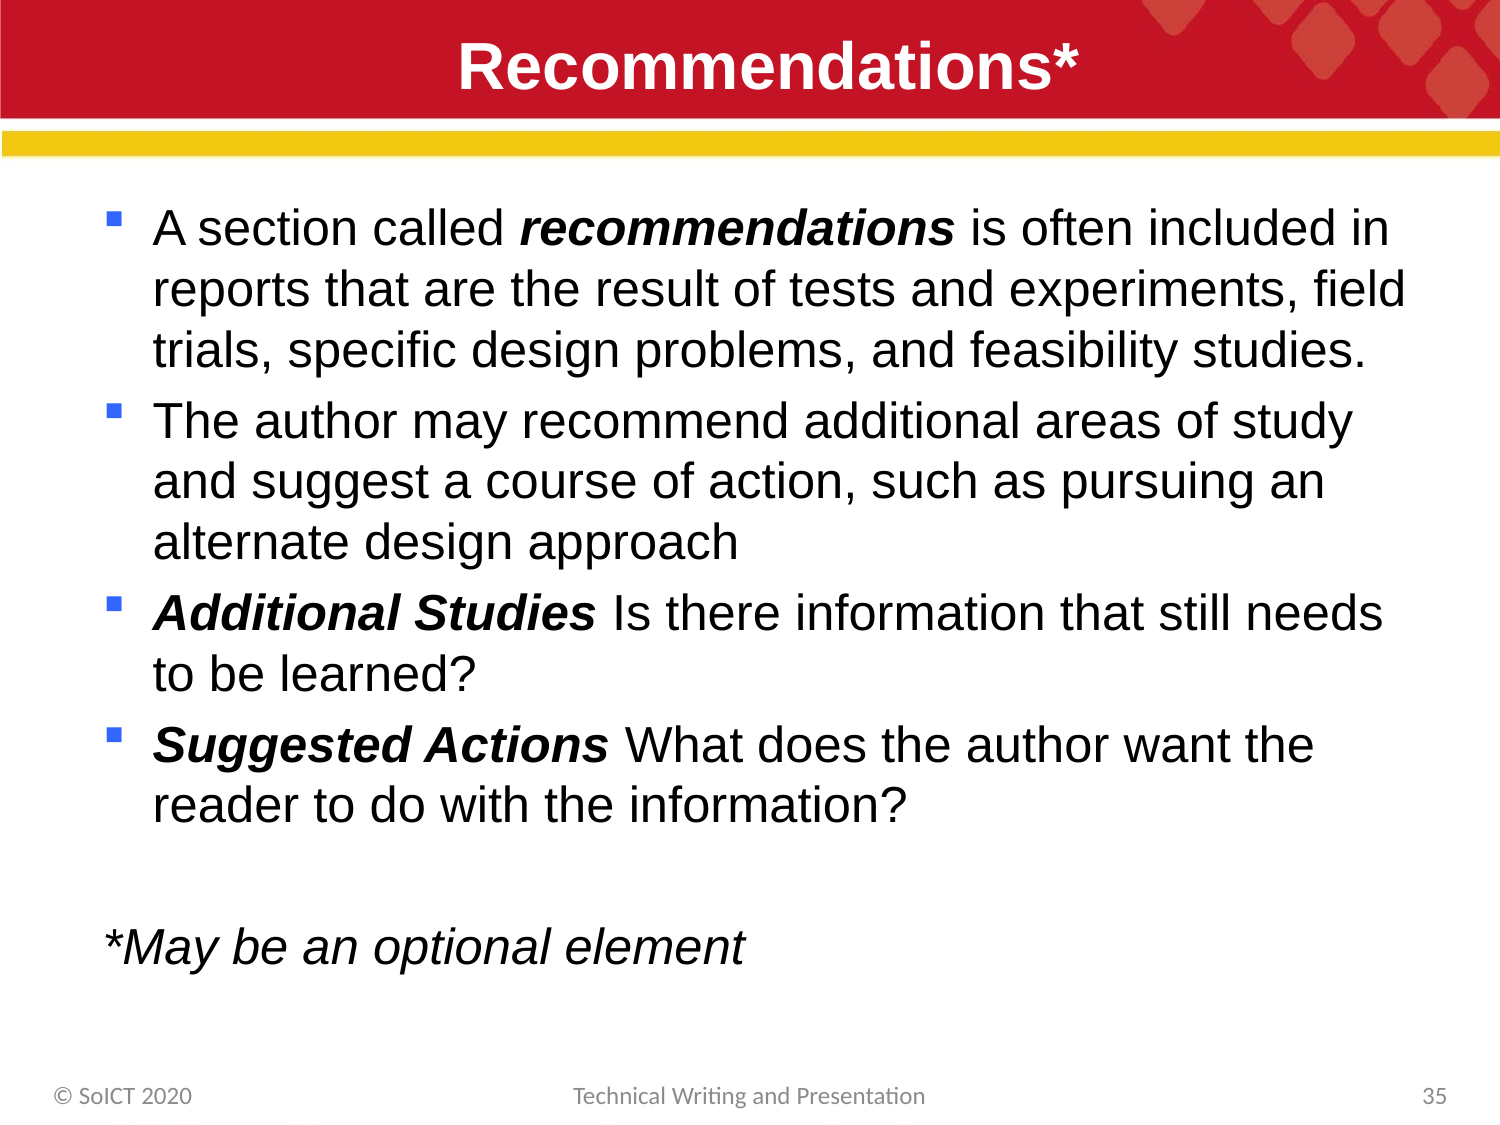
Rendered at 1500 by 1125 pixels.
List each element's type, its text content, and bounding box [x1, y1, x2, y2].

slide_number 35 [1112, 1065, 1463, 1125]
footer Technical Writing and Presentation [512, 1065, 988, 1125]
title Recommendations* [75, 12, 1463, 113]
list A section called recommendations is often included in reports that are the result of tests and experiments, field trials, specific design problems, and feasibility studies. The author may recommend additional areas of study and suggest a course of action, such as pursuing an alternate design approach Additional Studies Is there information that still needs to be learned? Suggested Actions What does the author want the reader to do with the information? *May be an optional element [87, 187, 1425, 1005]
picture [0, 0, 1500, 1125]
slide_number © SoICT 2020 [37, 1065, 388, 1125]
